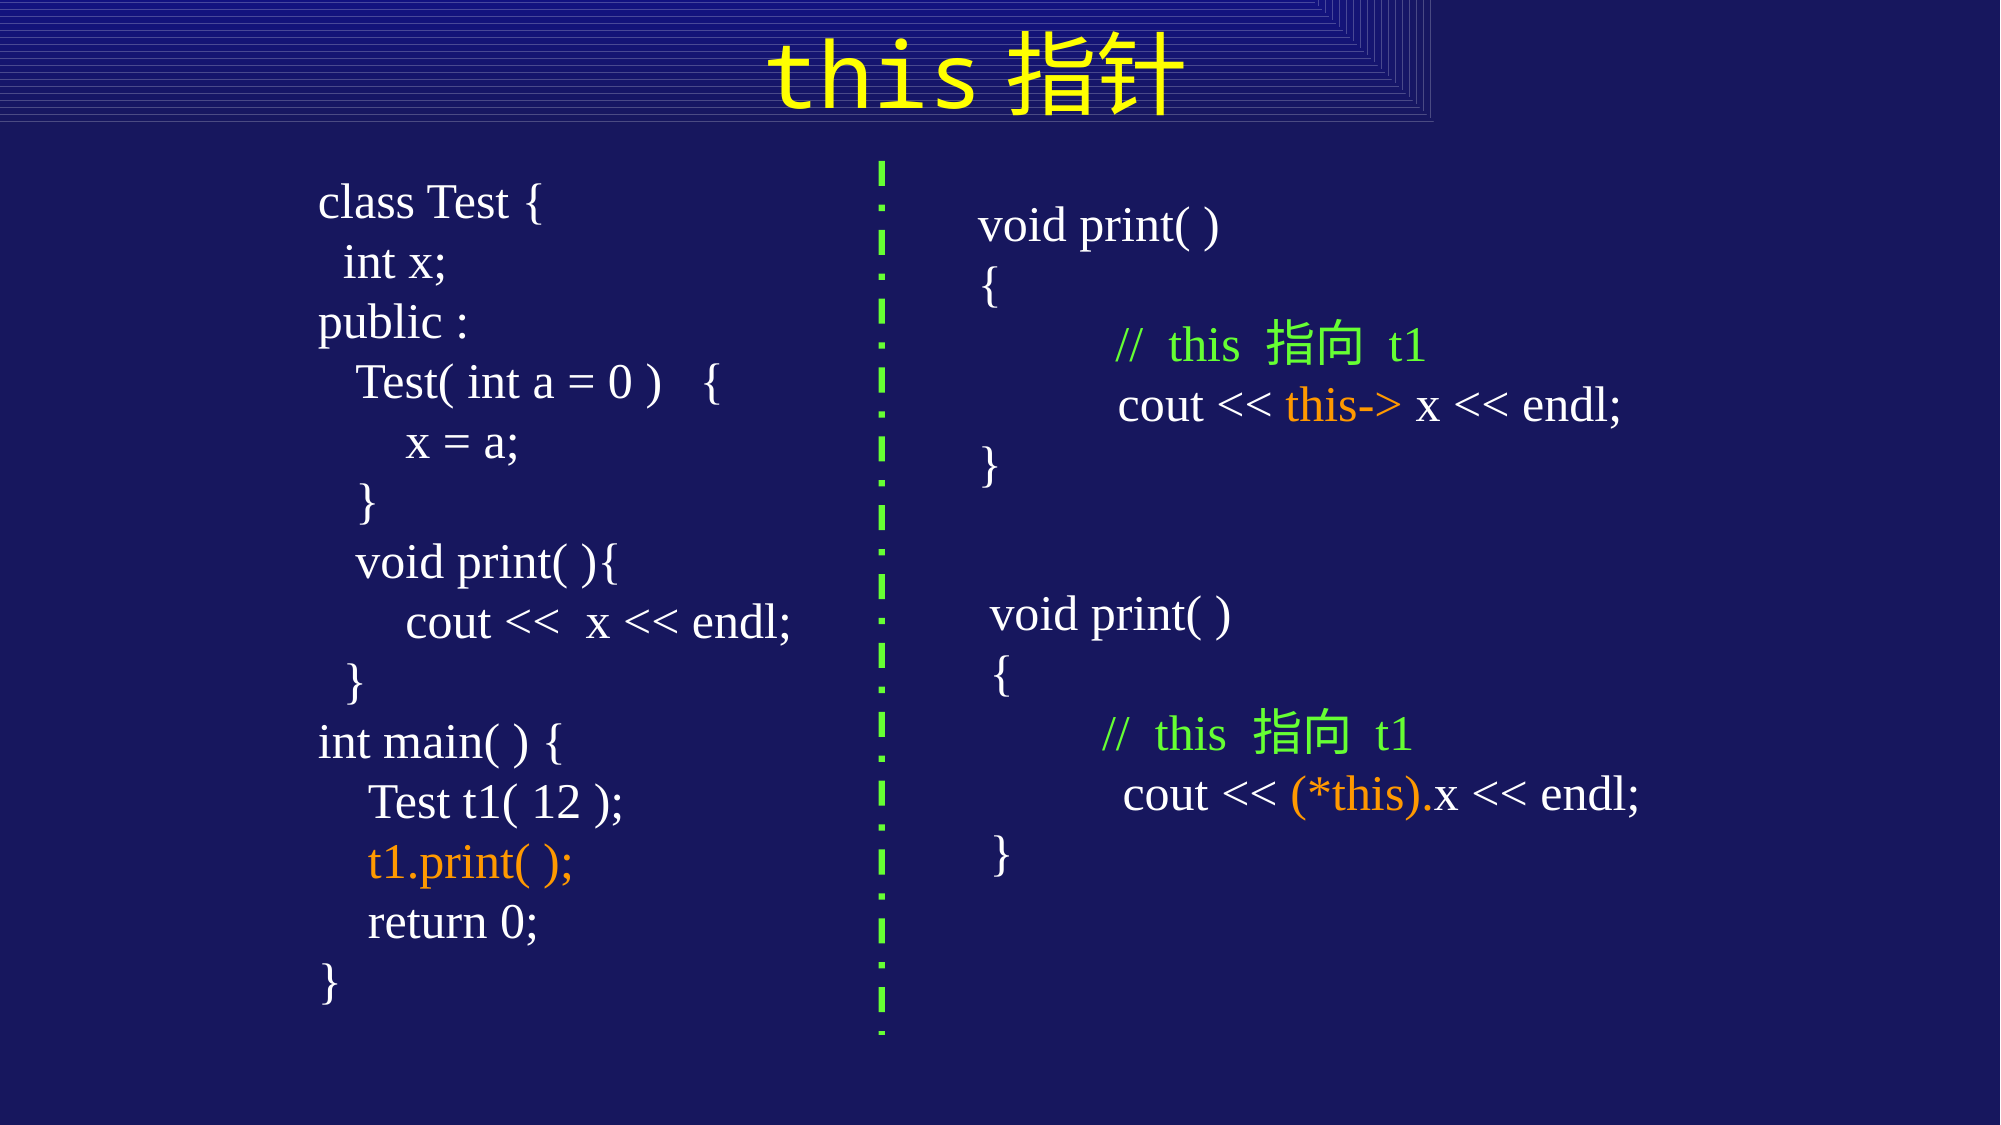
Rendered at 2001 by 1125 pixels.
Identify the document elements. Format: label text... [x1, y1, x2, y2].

text_box class Test { int x; public : Test( int a = 0 ) { x = a; } void print( ){ cout << x << endl; } int main( ) { Test t1( 12 ); t1.print( ); return 0; } [303, 160, 1225, 1086]
title this指针 [338, 0, 1614, 144]
text_box void print( ) { // this 指向 t1 cout << (*this).x << endl; } [976, 574, 1700, 944]
text_box void print( ) { // this 指向 t1 cout << this-> x << endl; } [964, 184, 1688, 554]
